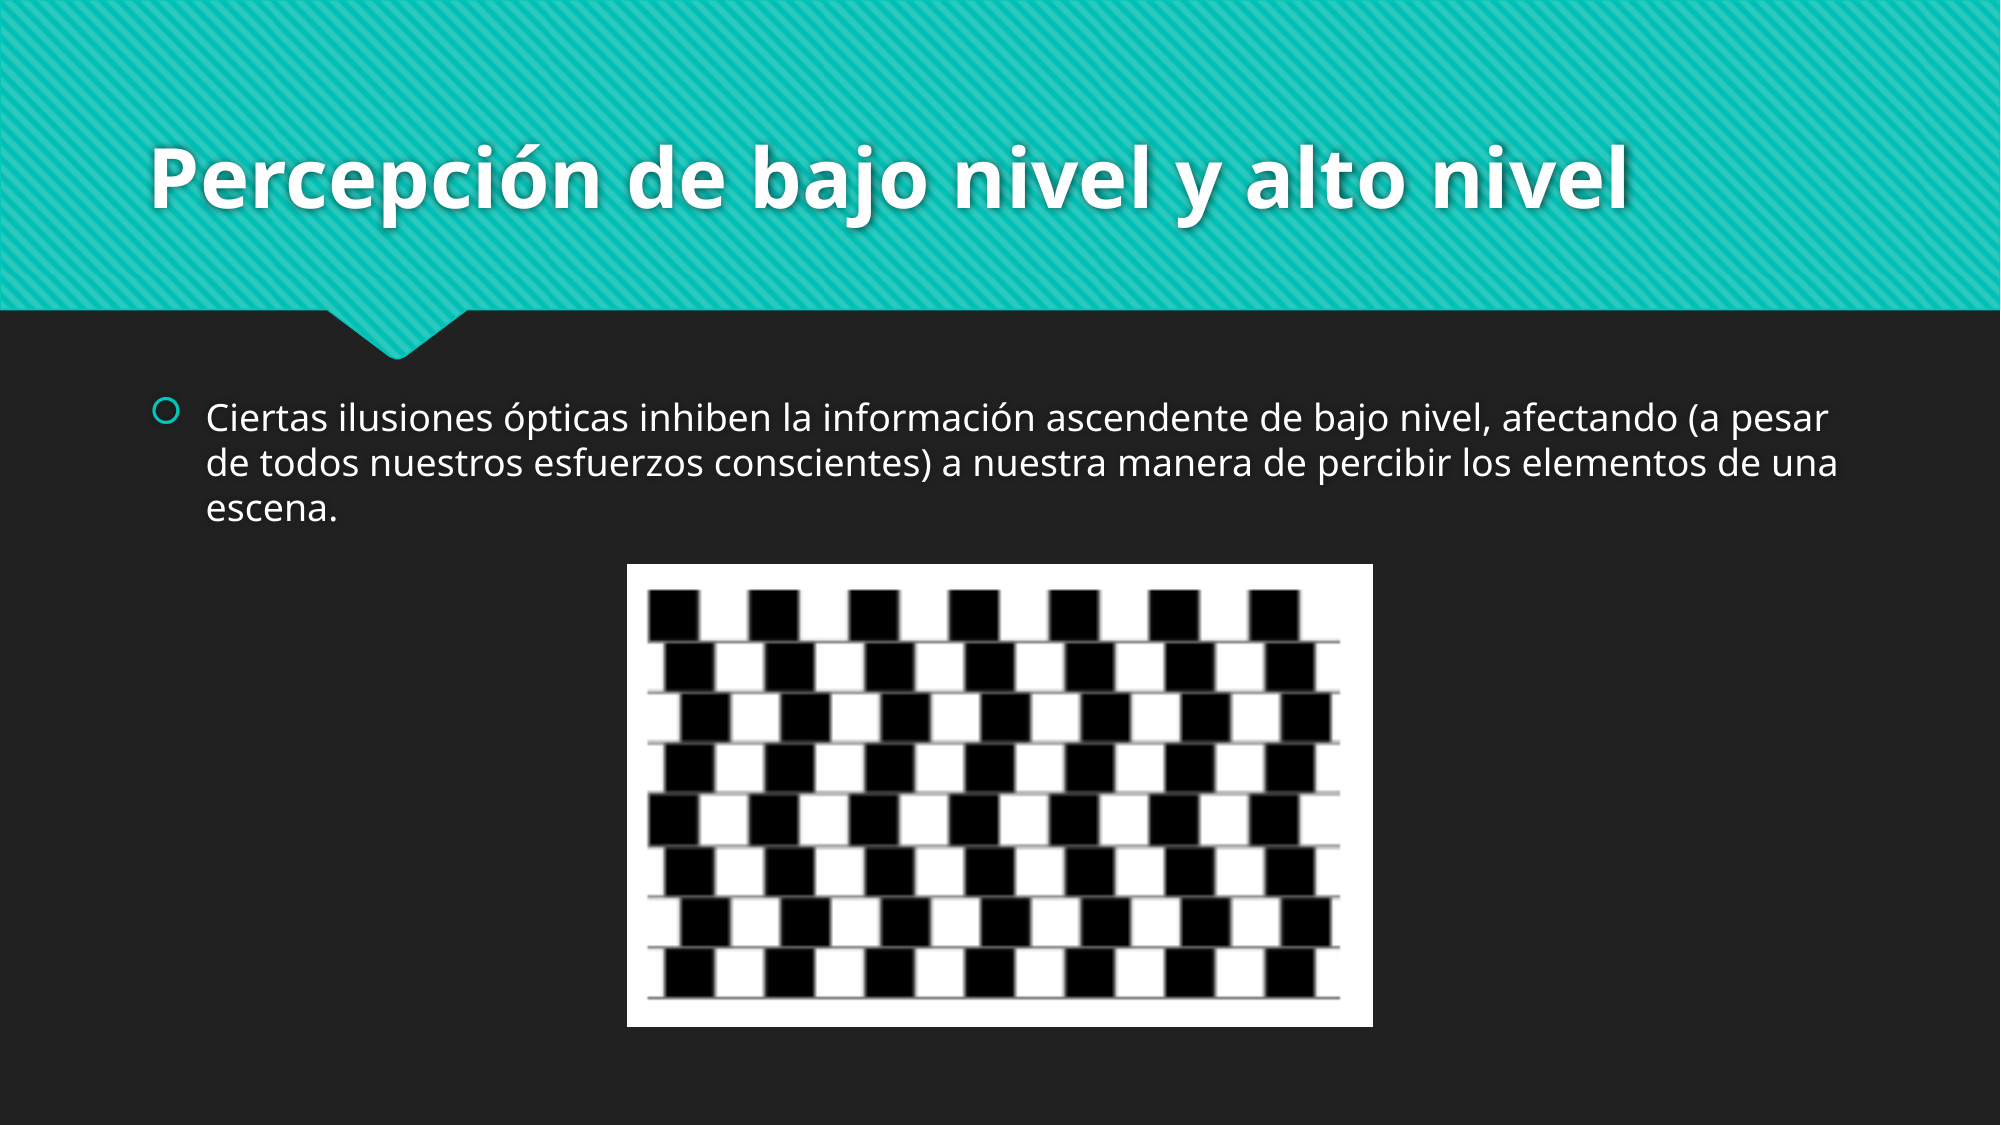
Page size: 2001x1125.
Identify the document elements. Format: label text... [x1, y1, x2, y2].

picture [627, 564, 1373, 1027]
title Percepción de bajo nivel y alto nivel [132, 73, 1868, 233]
list Ciertas ilusiones ópticas inhiben la información ascendente de bajo nivel, afectando (a pesar de todos nuestros esfuerzos conscientes) a nuestra manera de percibir los elementos de una escena. [134, 385, 1866, 983]
